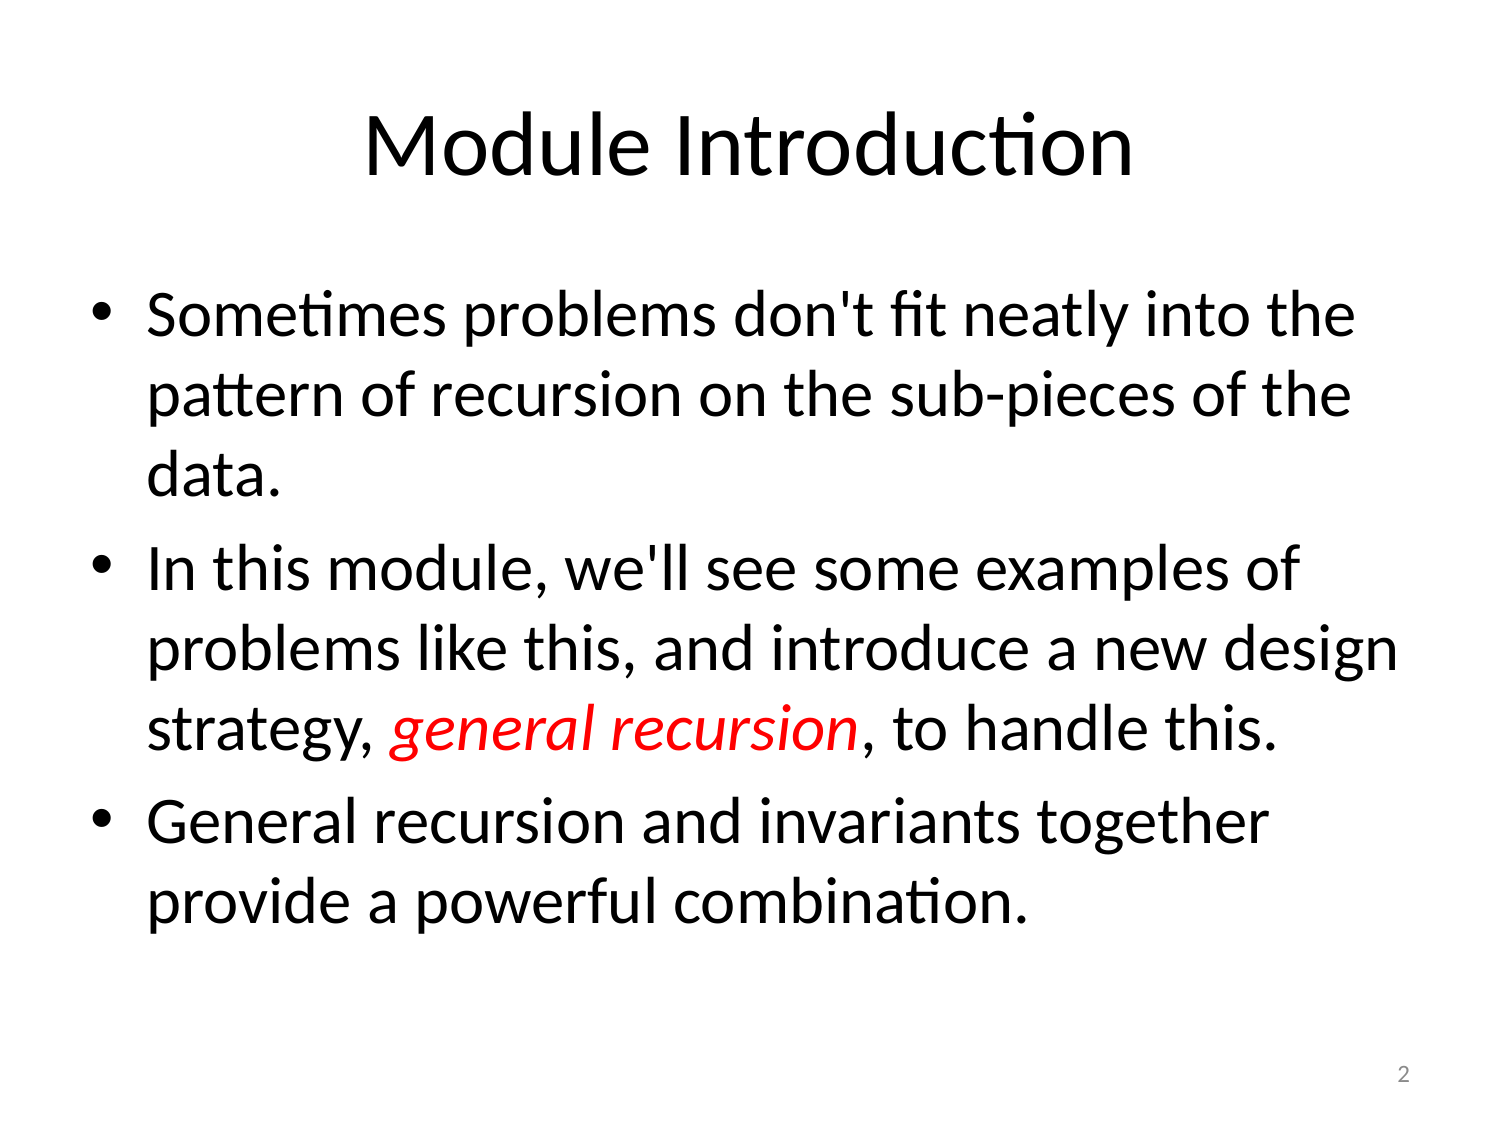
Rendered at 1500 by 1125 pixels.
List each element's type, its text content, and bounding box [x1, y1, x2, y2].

slide_number 2 [1074, 1042, 1425, 1103]
list Sometimes problems don't fit neatly into the pattern of recursion on the sub-pieces of the data. In this module, we'll see some examples of problems like this, and introduce a new design strategy, general recursion, to handle this. General recursion and invariants together provide a powerful combination. [75, 262, 1425, 1005]
title Module Introduction [75, 45, 1425, 233]
